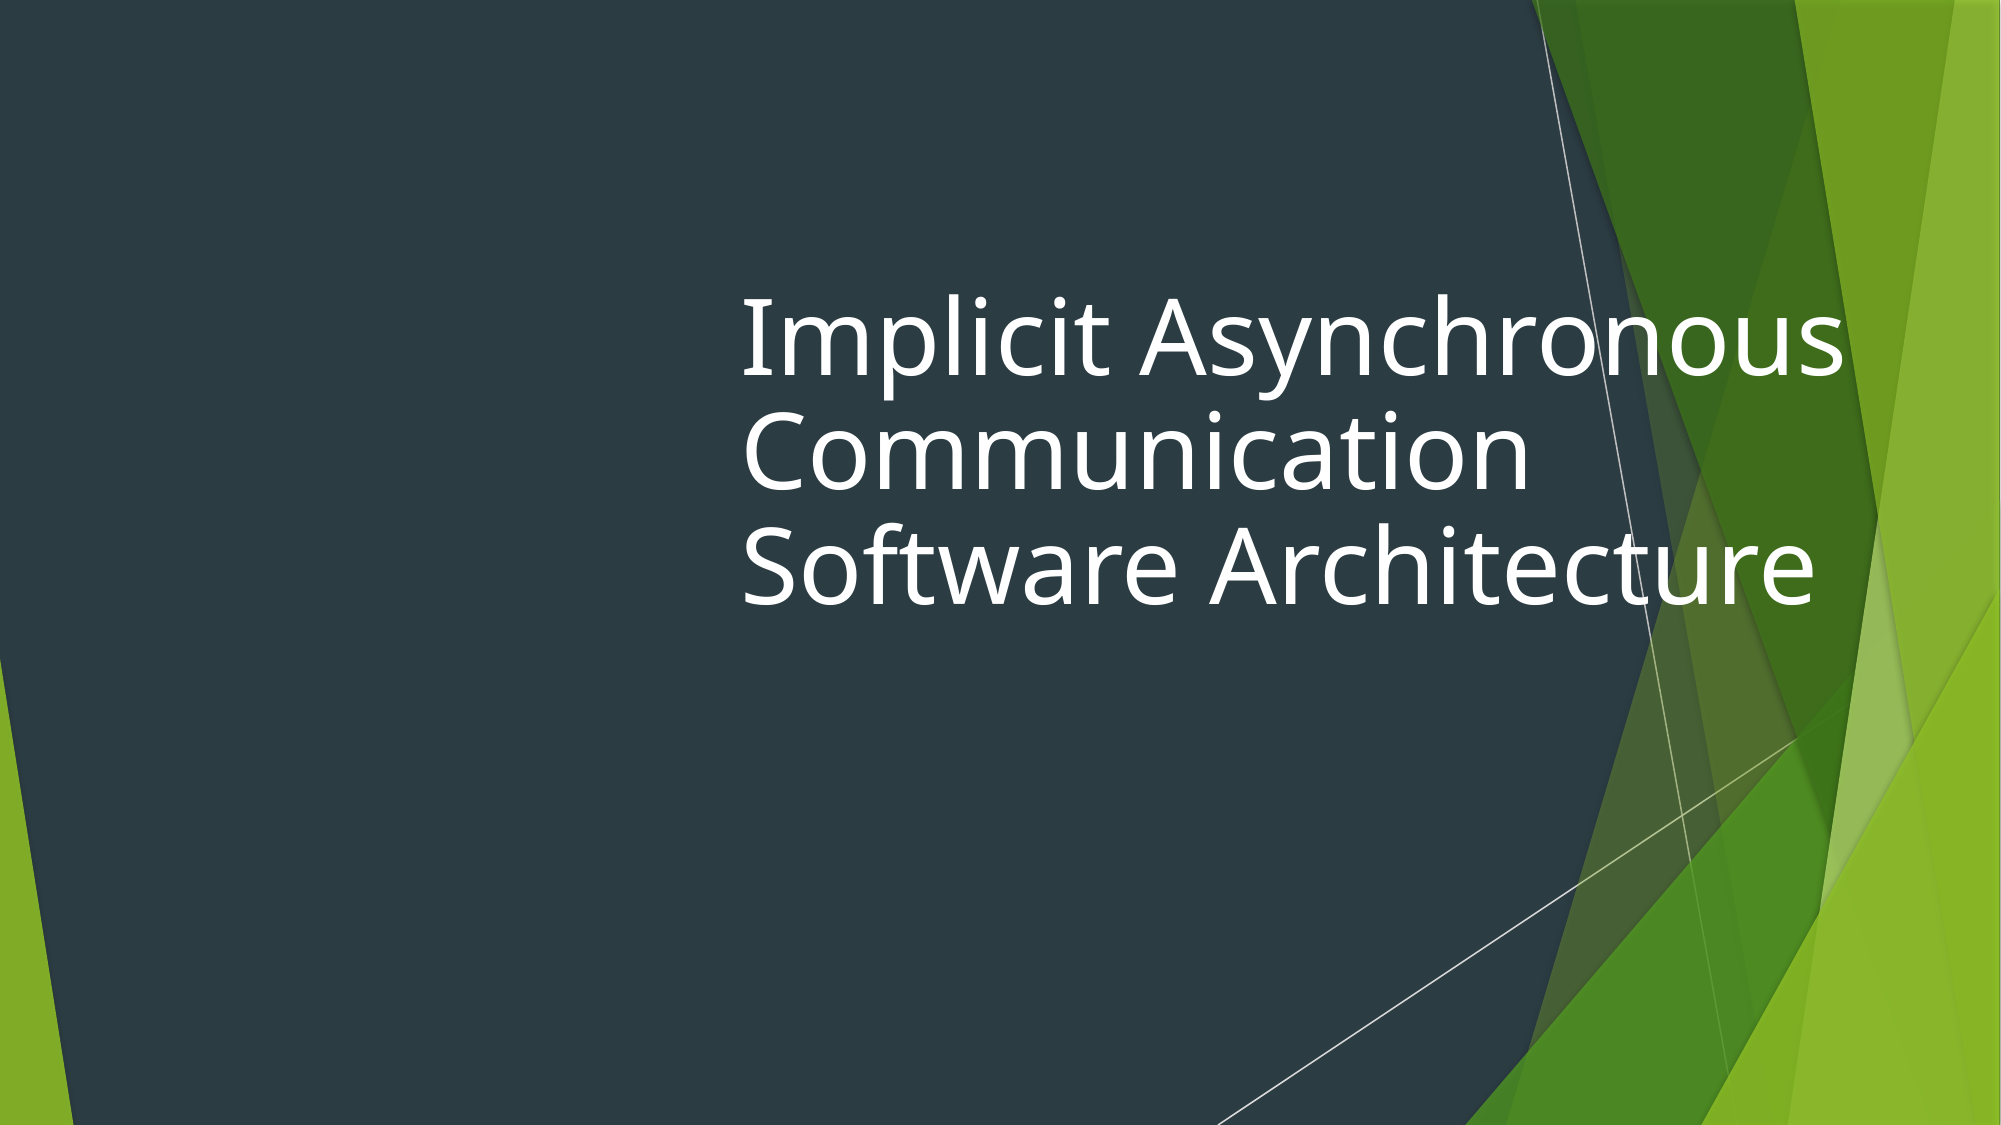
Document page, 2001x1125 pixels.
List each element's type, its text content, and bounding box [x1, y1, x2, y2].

title Implicit Asynchronous Communication Software Architecture [724, 167, 1867, 635]
